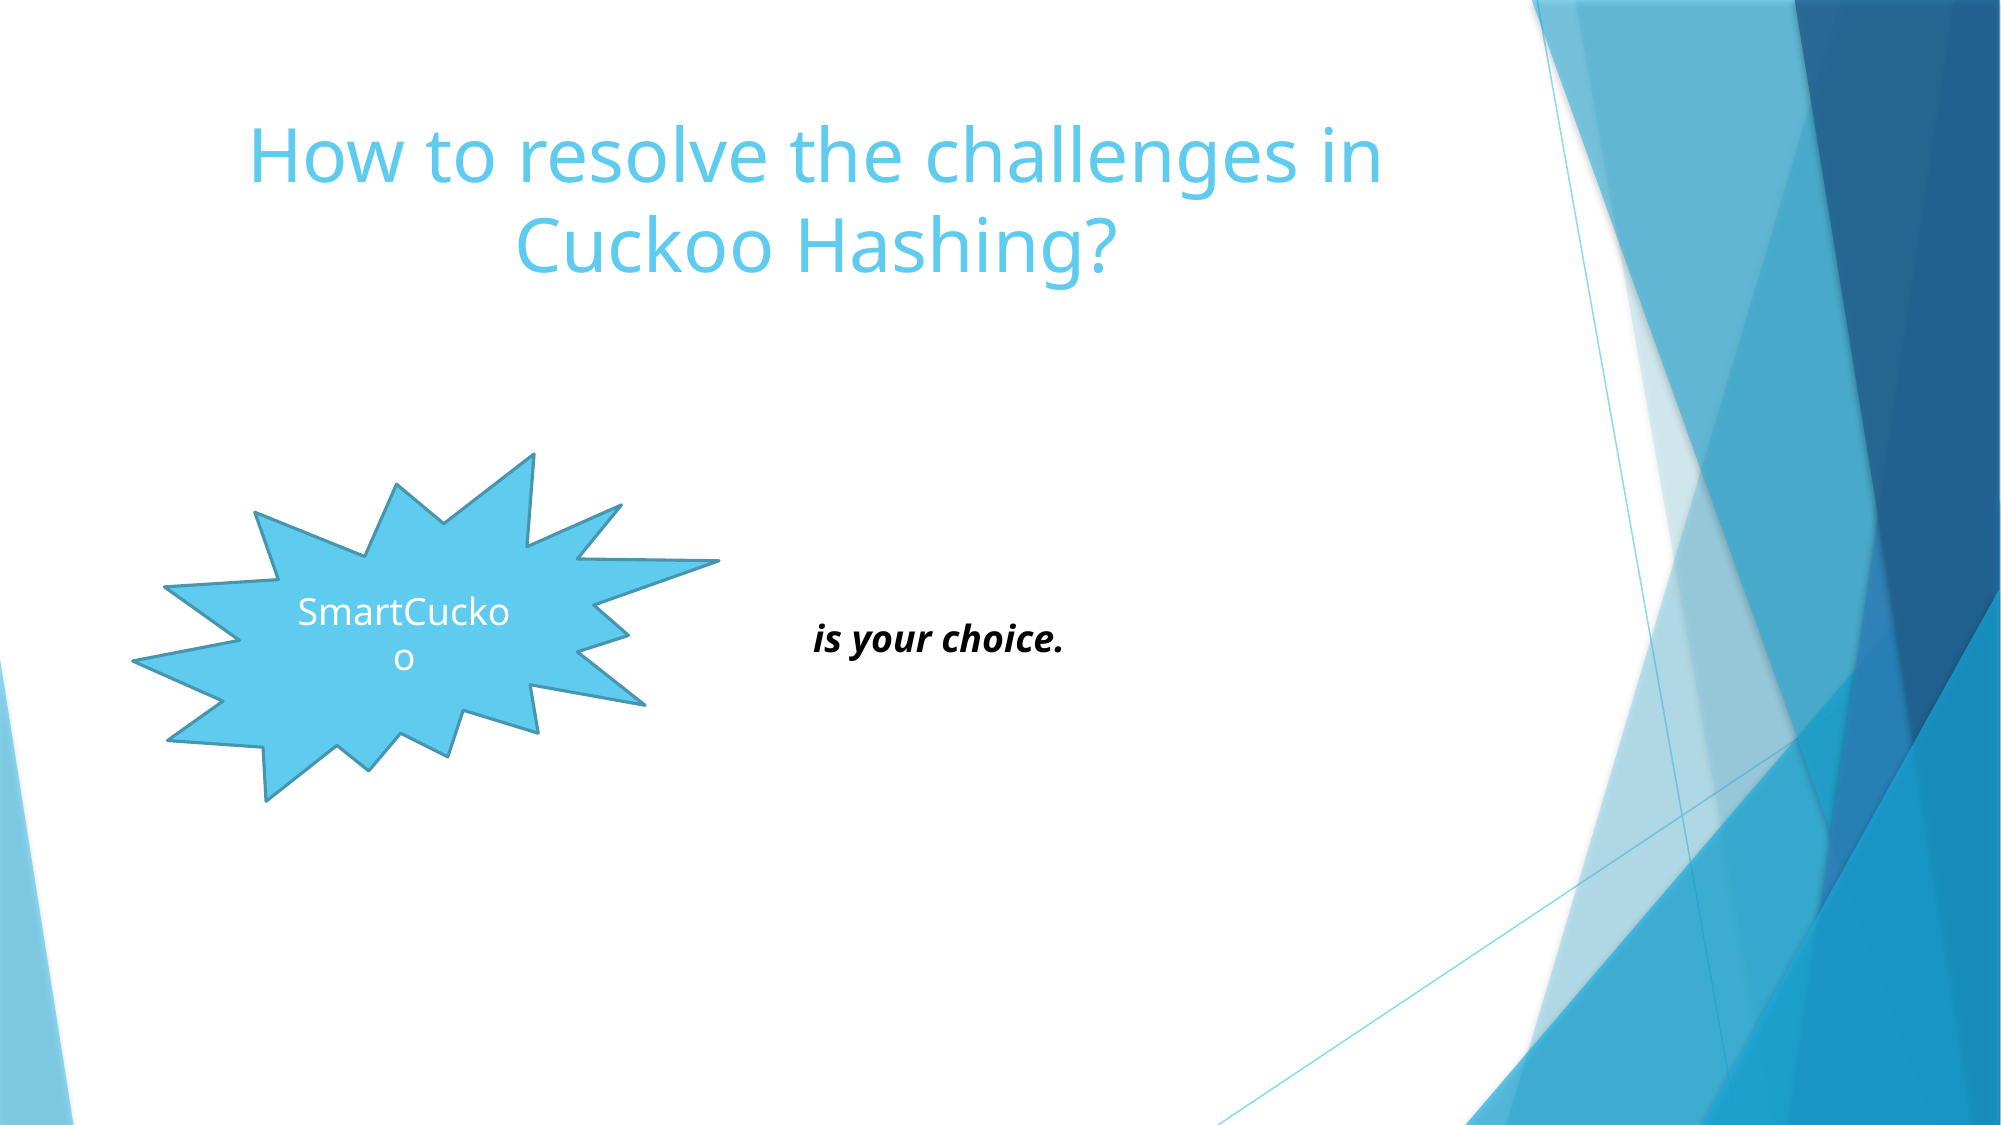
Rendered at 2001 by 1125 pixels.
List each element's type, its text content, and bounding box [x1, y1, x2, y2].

text_box is your choice. [798, 607, 1559, 668]
title How to resolve the challenges in Cuckoo Hashing? [111, 99, 1522, 317]
text_box SmartCuckoo [131, 452, 721, 803]
